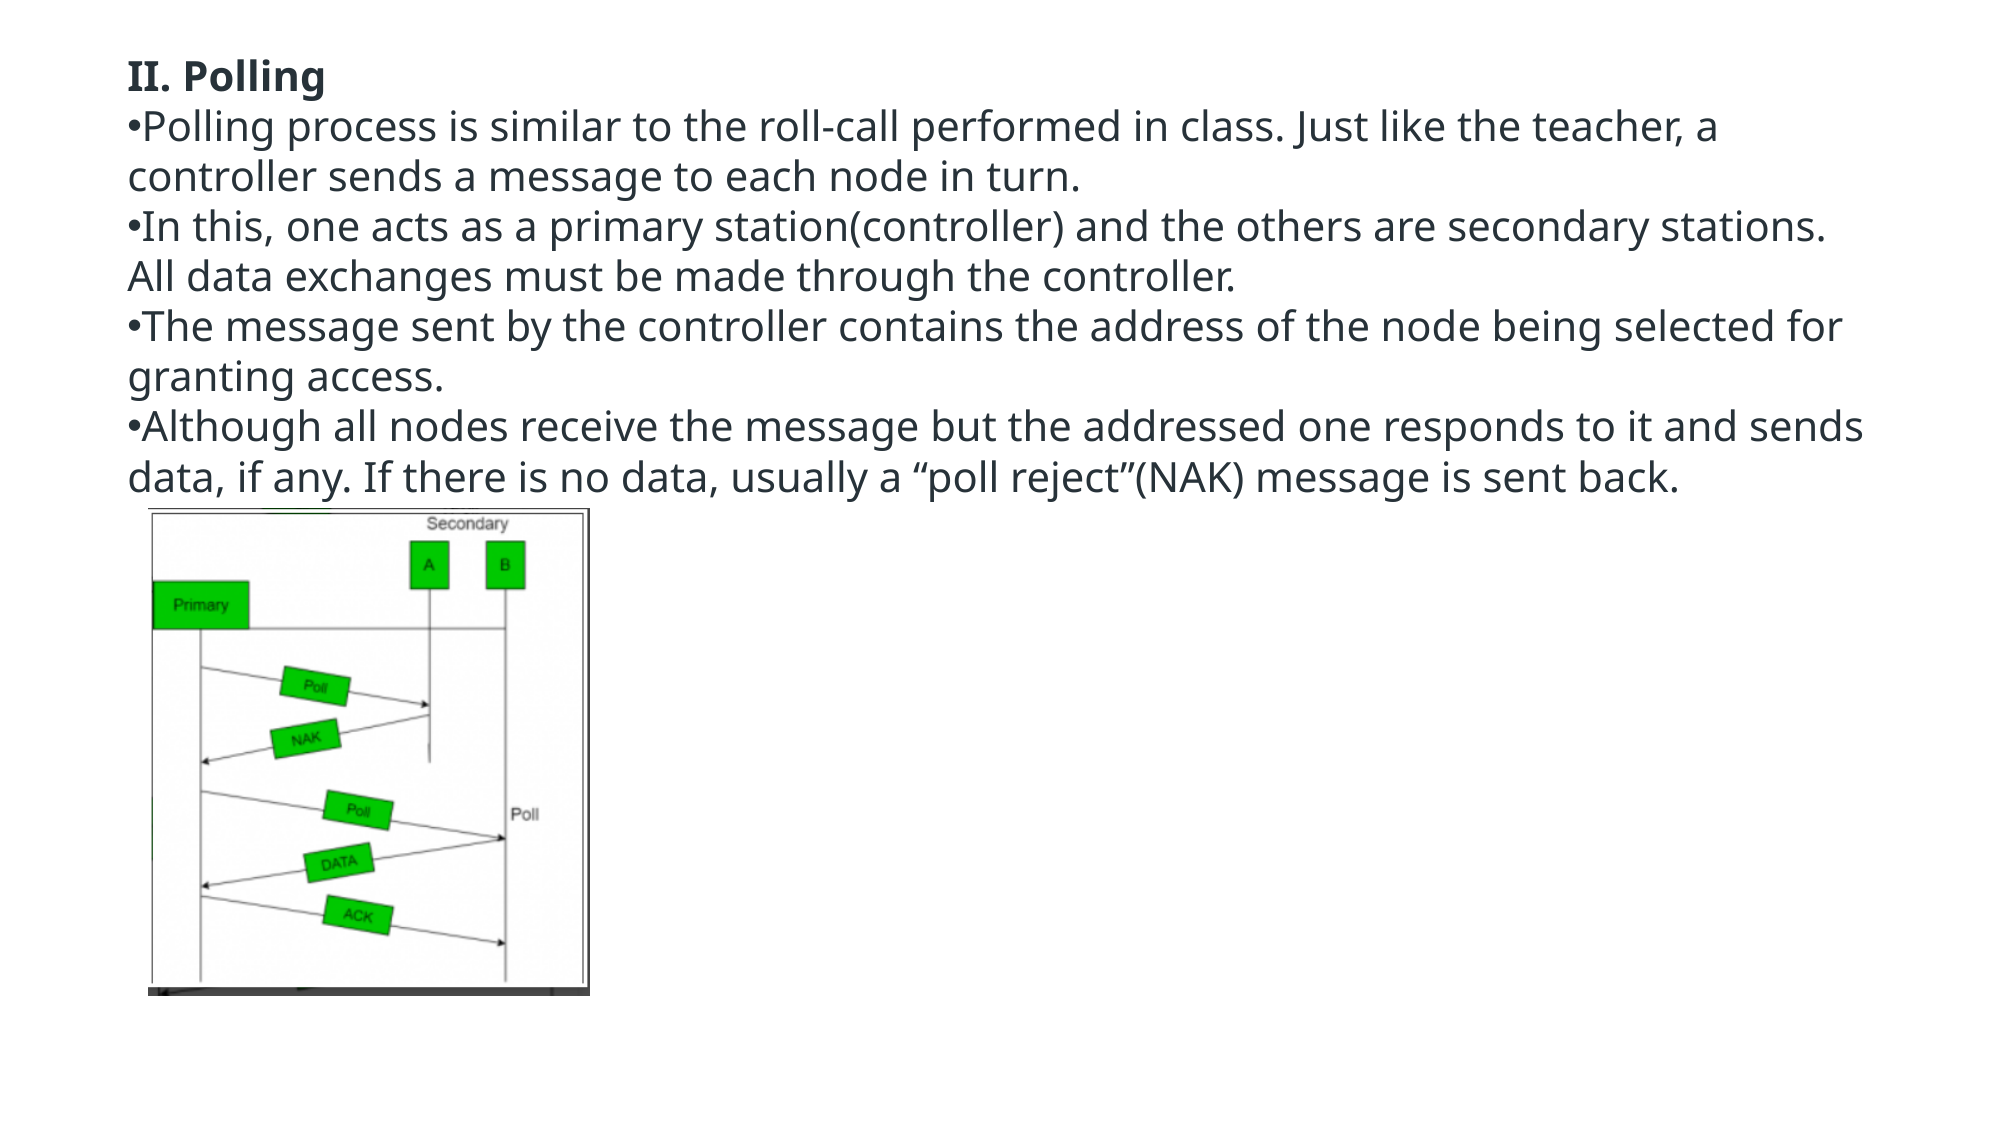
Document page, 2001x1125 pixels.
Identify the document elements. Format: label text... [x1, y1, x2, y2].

picture [148, 508, 590, 996]
text_box II. Polling Polling process is similar to the roll-call performed in class. Just like the teacher, a controller sends a message to each node in turn. In this, one acts as a primary station(controller) and the others are secondary stations. All data exchanges must be made through the controller. The message sent by the controller contains the address of the node being selected for granting access. Although all nodes receive the message but the addressed one responds to it and sends data, if any. If there is no data, usually a “poll reject”(NAK) message is sent back. [112, 42, 1888, 508]
